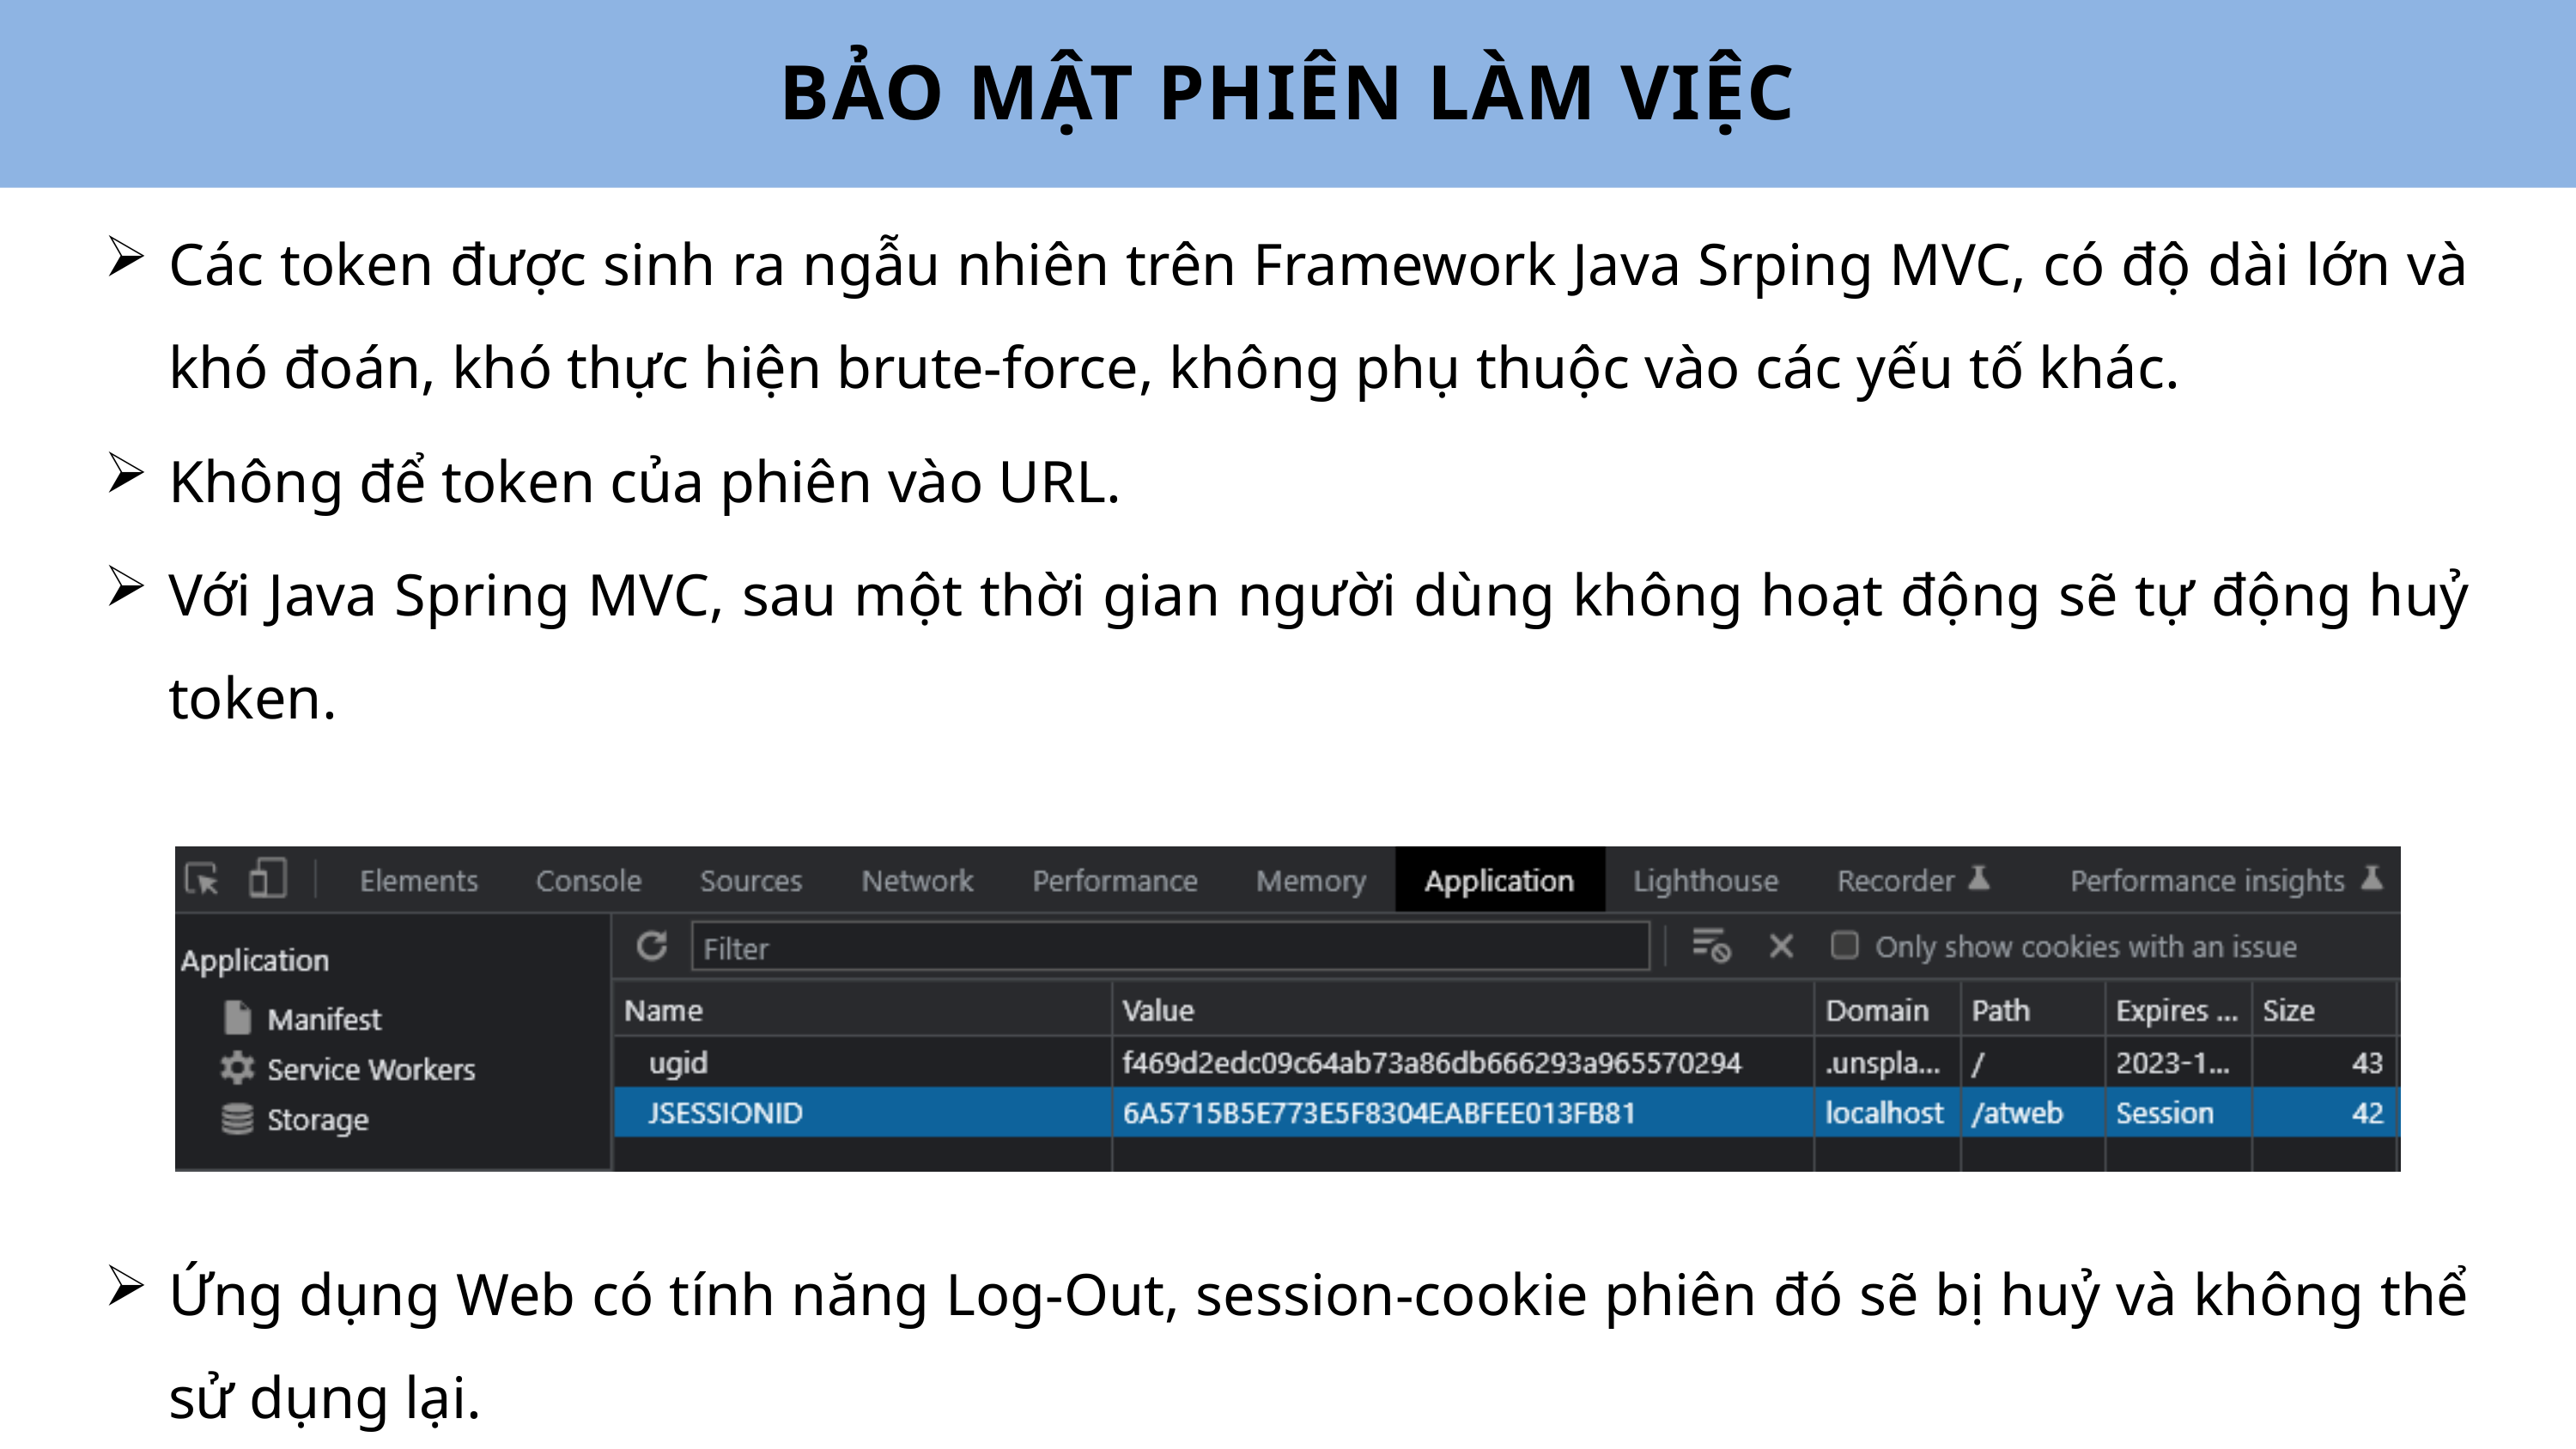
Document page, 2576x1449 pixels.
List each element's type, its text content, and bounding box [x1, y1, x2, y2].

picture [175, 846, 2401, 1172]
text_box [0, 0, 2576, 188]
text_box Ứng dụng Web có tính năng Log-Out, session-cookie phiên đó sẽ bị huỷ và không thể sử dụng lại. [91, 1217, 2485, 1437]
text_box Các token được sinh ra ngẫu nhiên trên Framework Java Srping MVC, có độ dài lớn và khó đoán, khó thực hiện brute-force, không phụ thuộc vào các yếu tố khác. Không để token của phiên vào URL. Với Java Spring MVC, sau một thời gian người dùng không hoạt động sẽ tự động huỷ token. [91, 187, 2485, 737]
text_box BẢO MẬT PHIÊN LÀM VIỆC [458, 52, 2118, 136]
